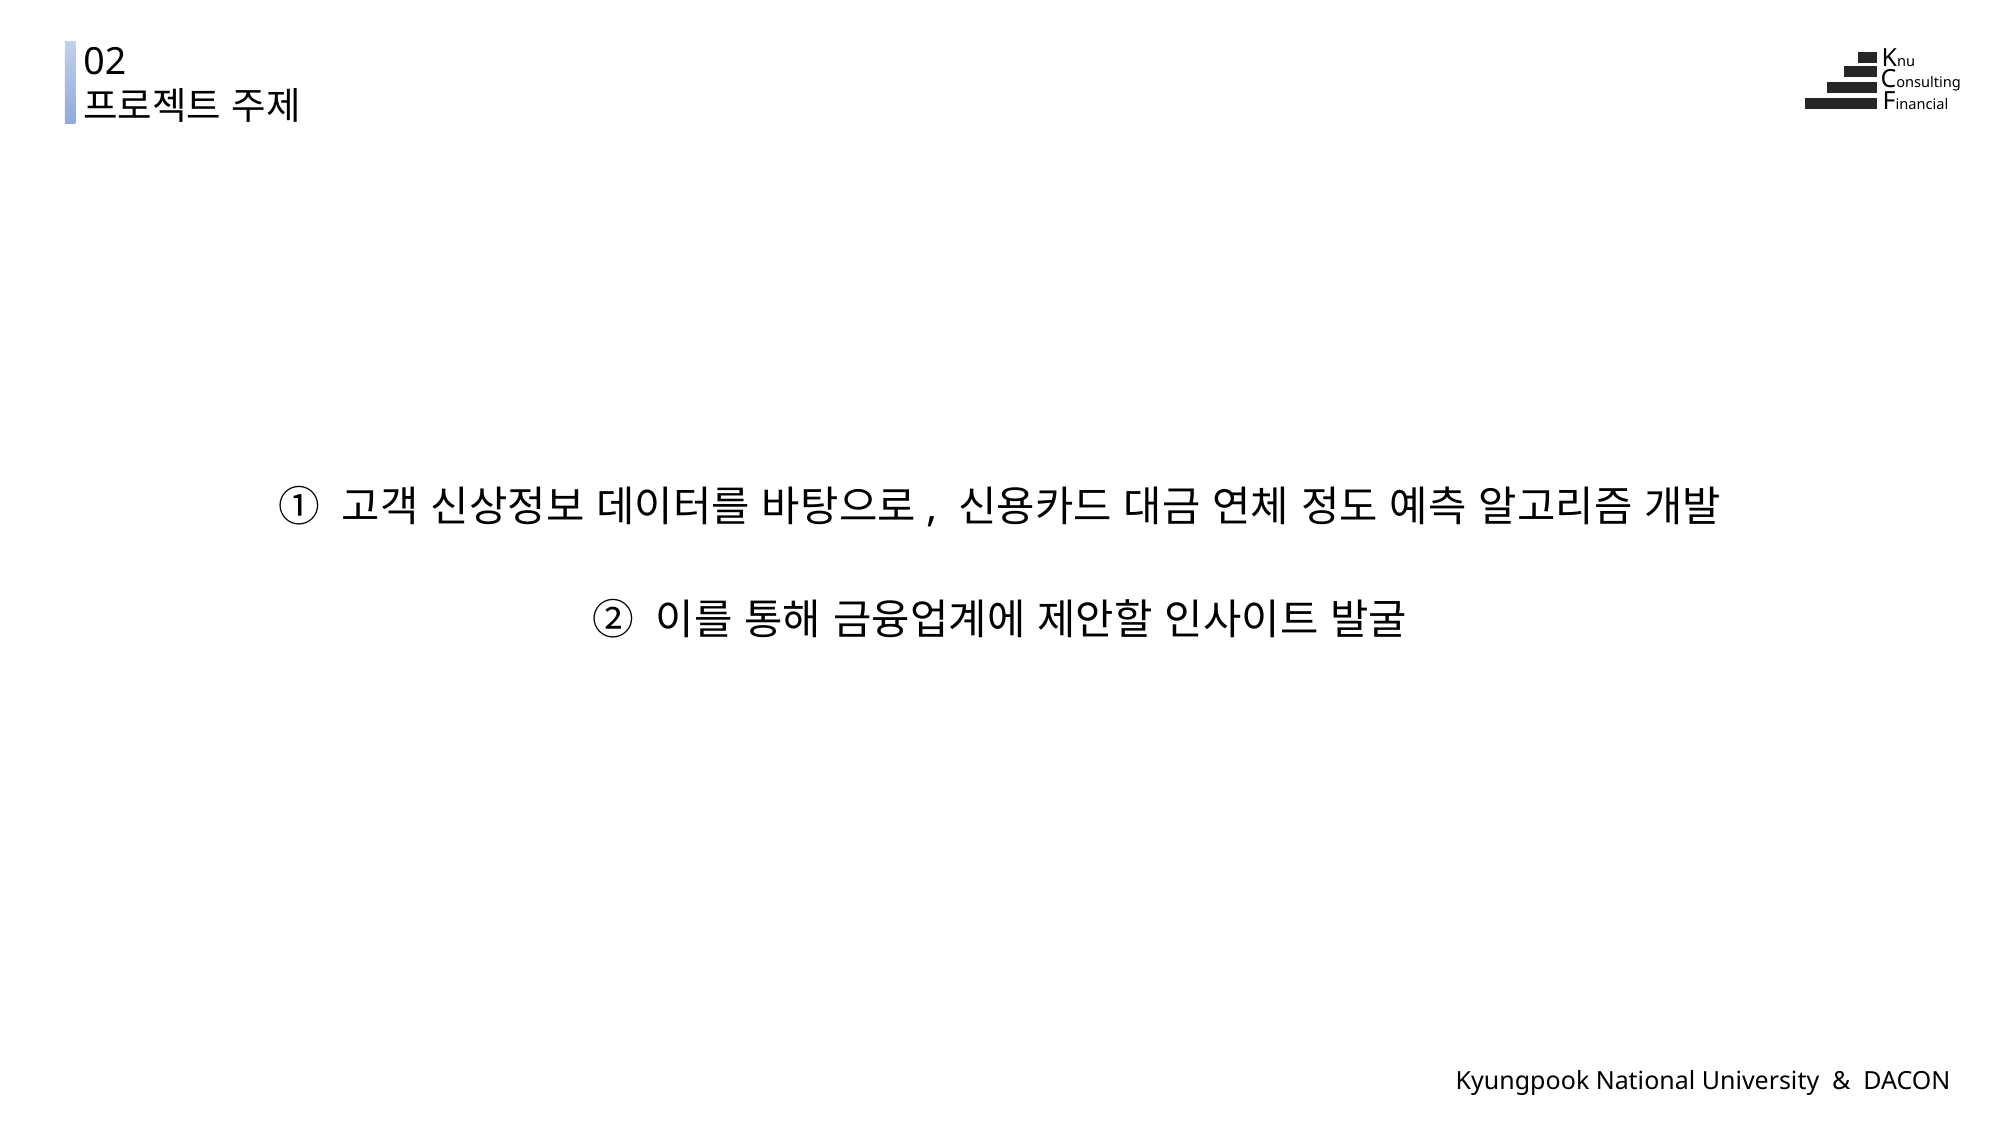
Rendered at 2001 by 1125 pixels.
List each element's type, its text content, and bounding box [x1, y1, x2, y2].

text_box Kyungpook National University & DACON [1440, 1057, 2000, 1103]
text_box ① 고객 신상정보 데이터를 바탕으로, 신용카드 대금 연체 정도 예측 알고리즘 개발 ② 이를 통해 금융업계에 제안할 인사이트 발굴 [138, 472, 1862, 651]
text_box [1805, 34, 2000, 123]
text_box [64, 29, 391, 136]
